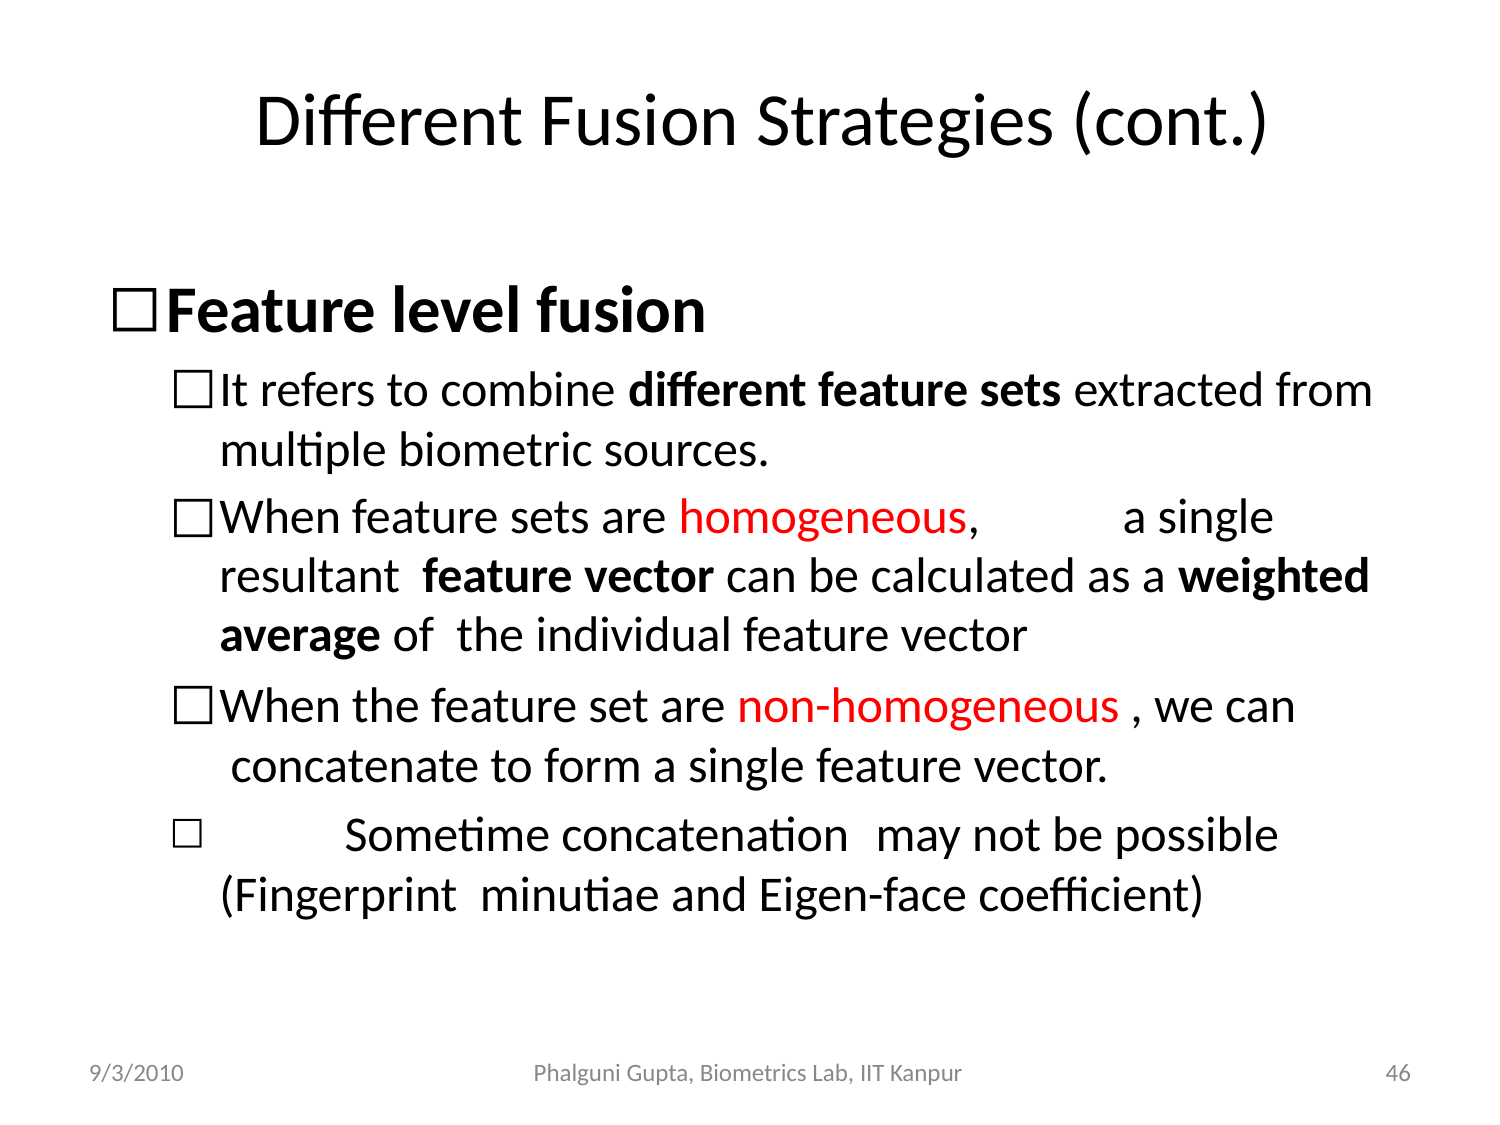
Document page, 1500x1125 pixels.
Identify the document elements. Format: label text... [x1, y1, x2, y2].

text_box Phalguni Gupta, Biometrics Lab, IIT Kanpur [531, 1054, 967, 1087]
title Different Fusion Strategies (cont.) [216, 68, 1284, 250]
text_box Feature level fusion It refers to combine different feature sets extracted from multiple biometric sources. When feature sets are homogeneous, a single resultant feature vector can be calculated as a weighted average of the individual feature vector When the feature set are non-homogeneous , we can concatenate to form a single feature vector. Sometime concatenation may not be possible (Fingerprint minutiae and Eigen-face coefficient) [105, 250, 1422, 922]
text_box 9/3/2010 [86, 1054, 187, 1087]
text_box 46 [1383, 1054, 1413, 1087]
